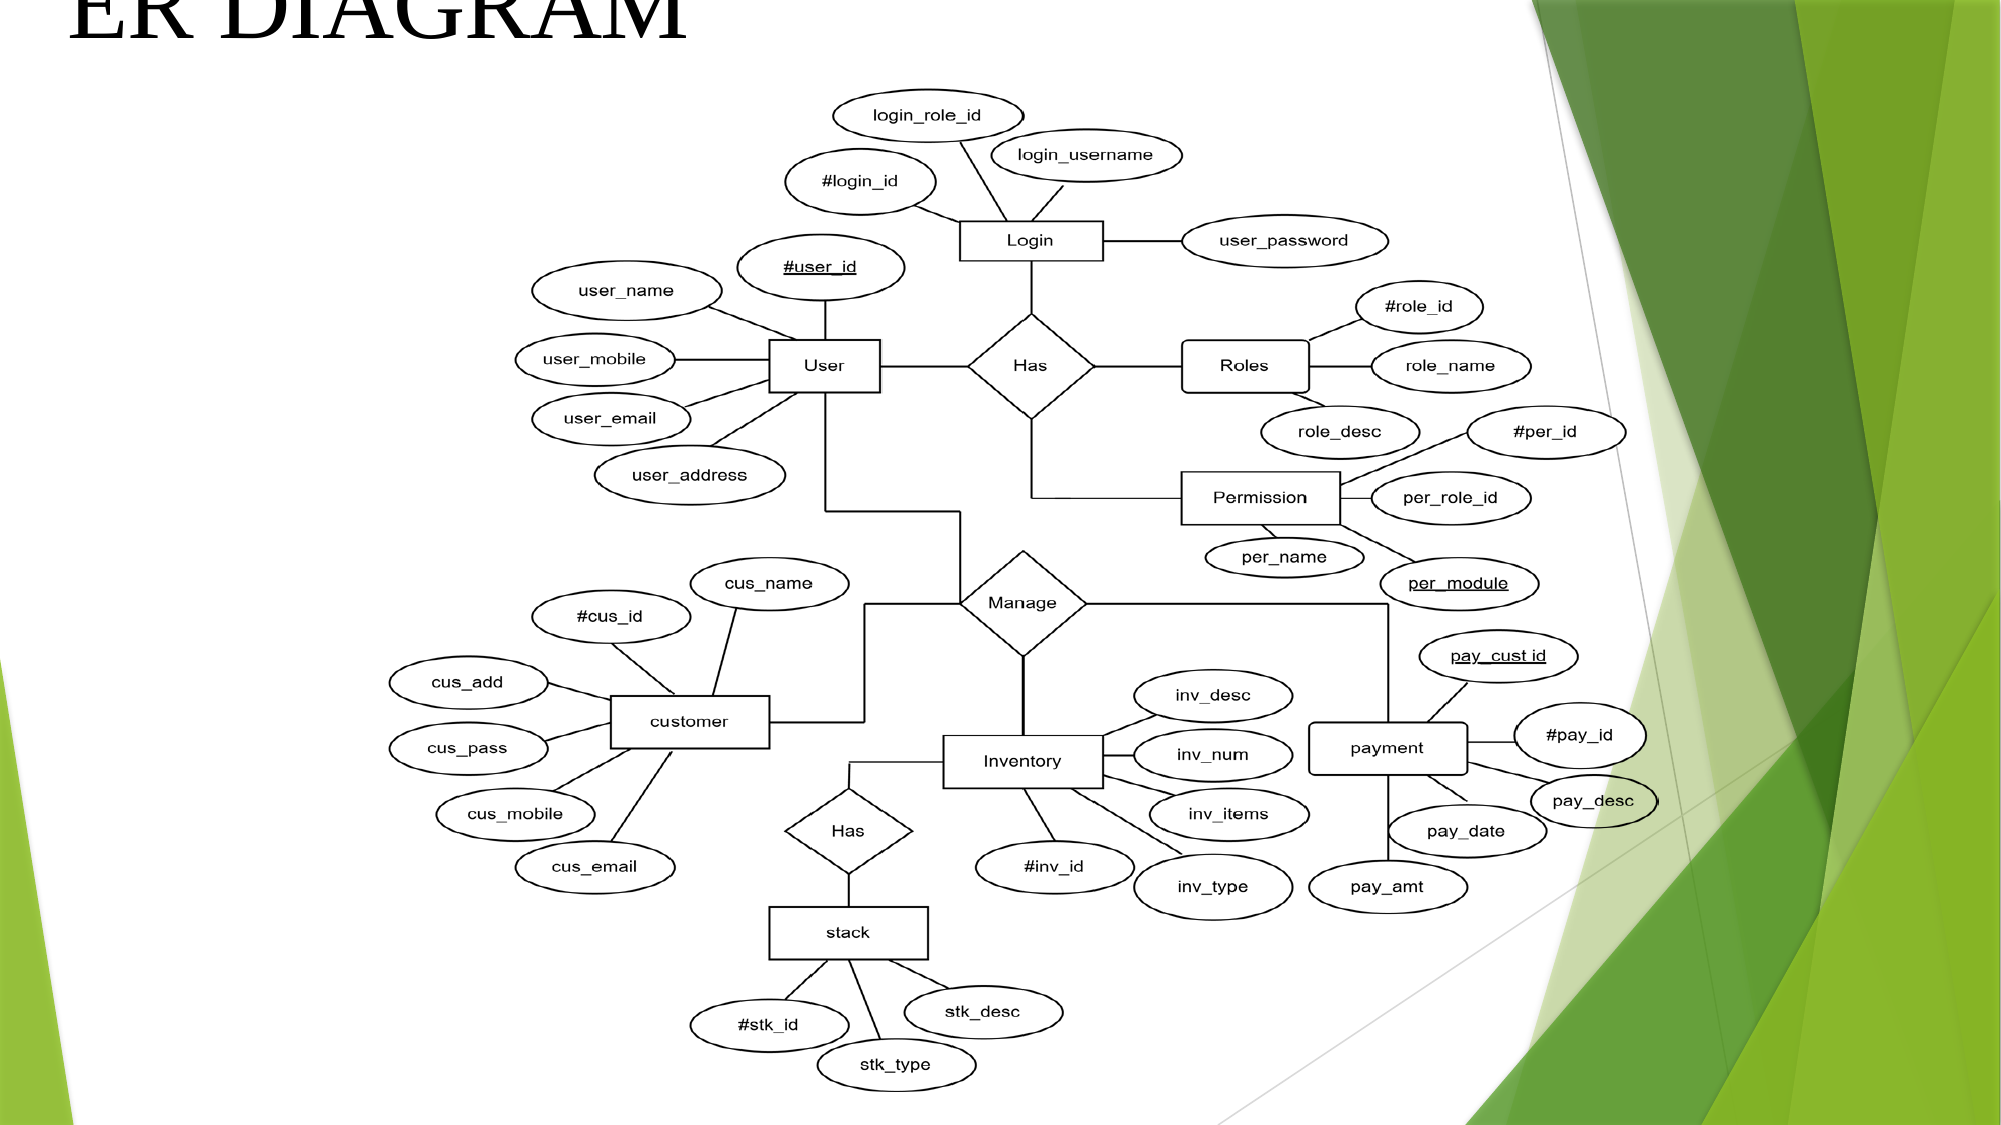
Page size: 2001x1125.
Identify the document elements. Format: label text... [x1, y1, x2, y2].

picture [388, 88, 1659, 1093]
text_box ER DIAGRAM [0, 32, 706, 169]
